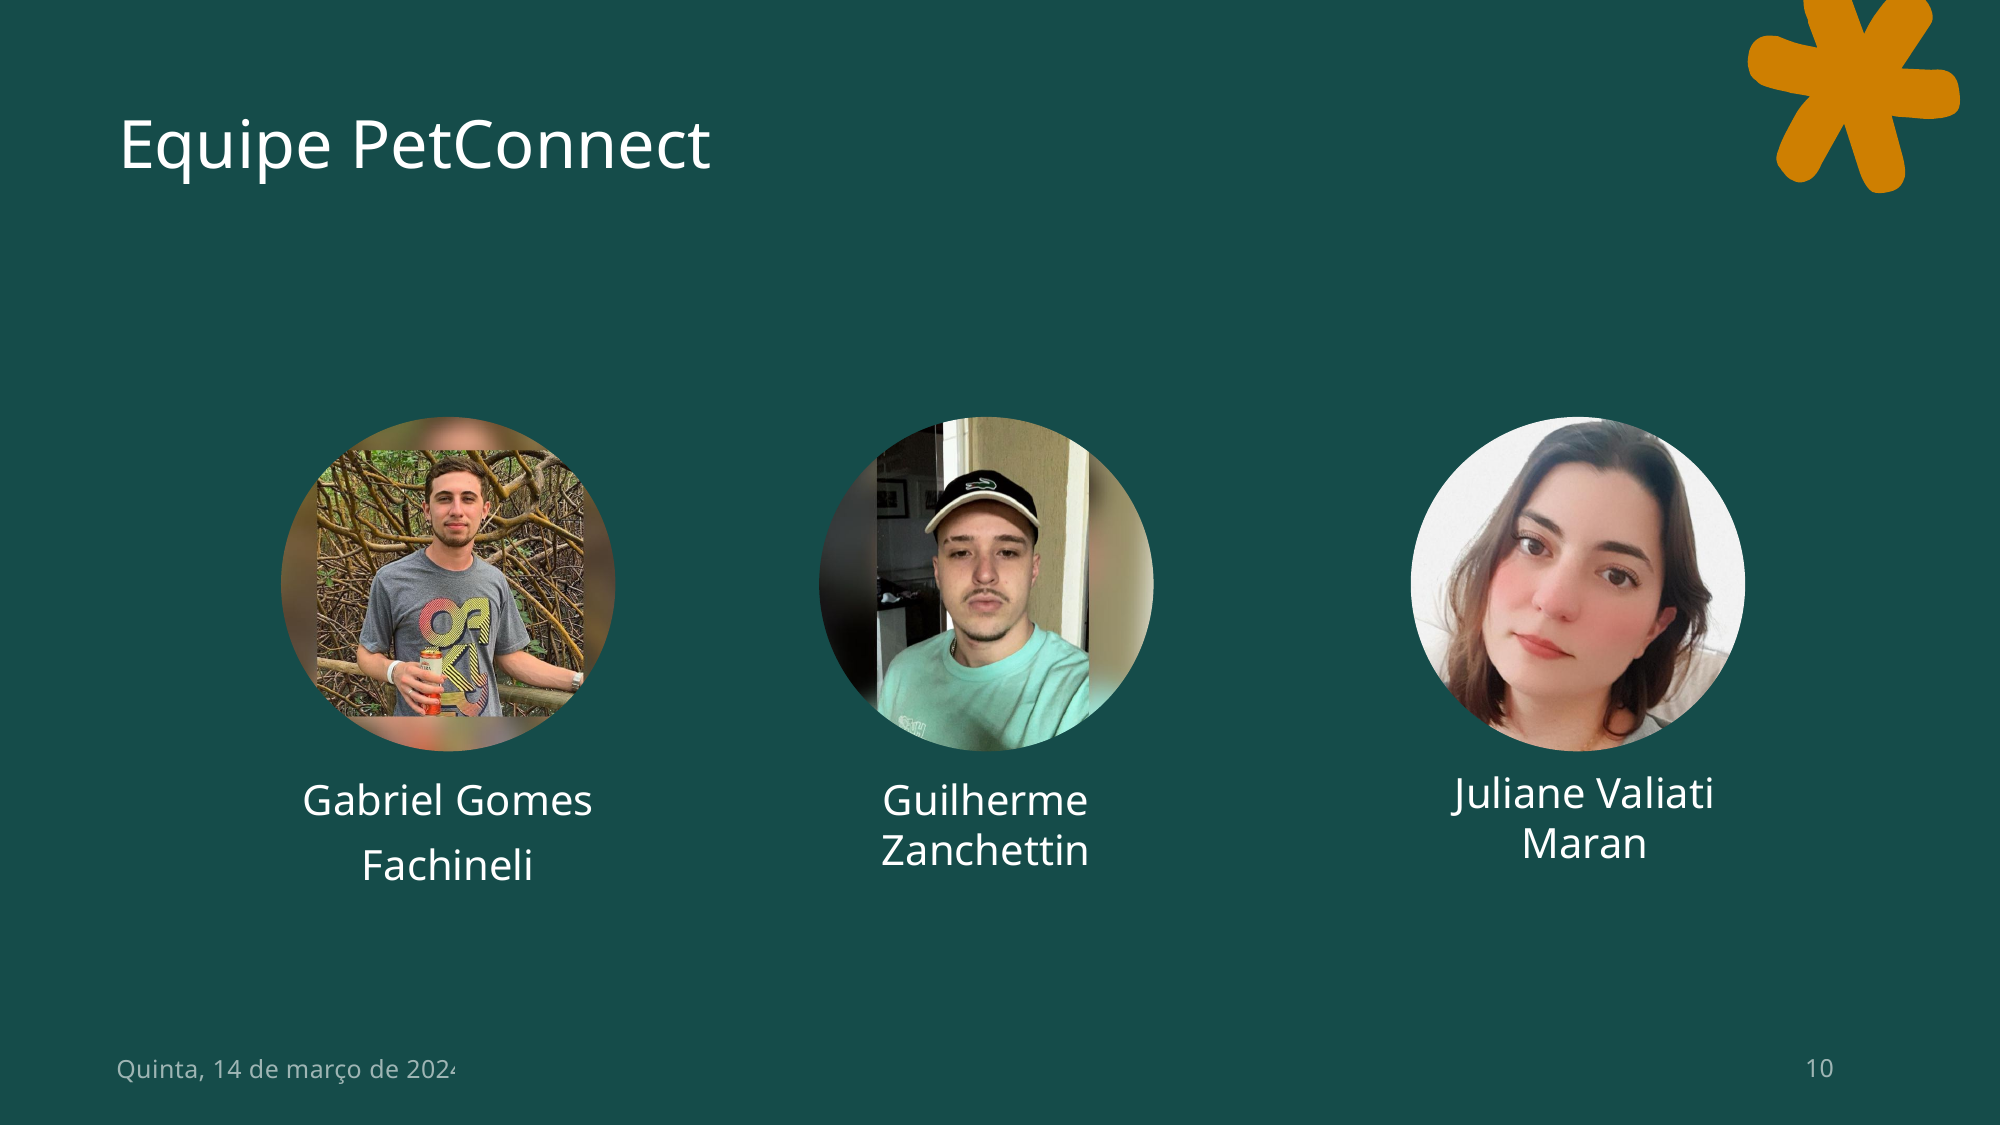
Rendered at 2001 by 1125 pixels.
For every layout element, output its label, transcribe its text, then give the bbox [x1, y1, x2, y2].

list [118, 416, 1753, 947]
title Equipe PetConnect [118, 101, 1878, 344]
slide_number 10 [1805, 1006, 2000, 1125]
slide_number Quinta, 14 de março de 2024 [116, 1006, 568, 1125]
